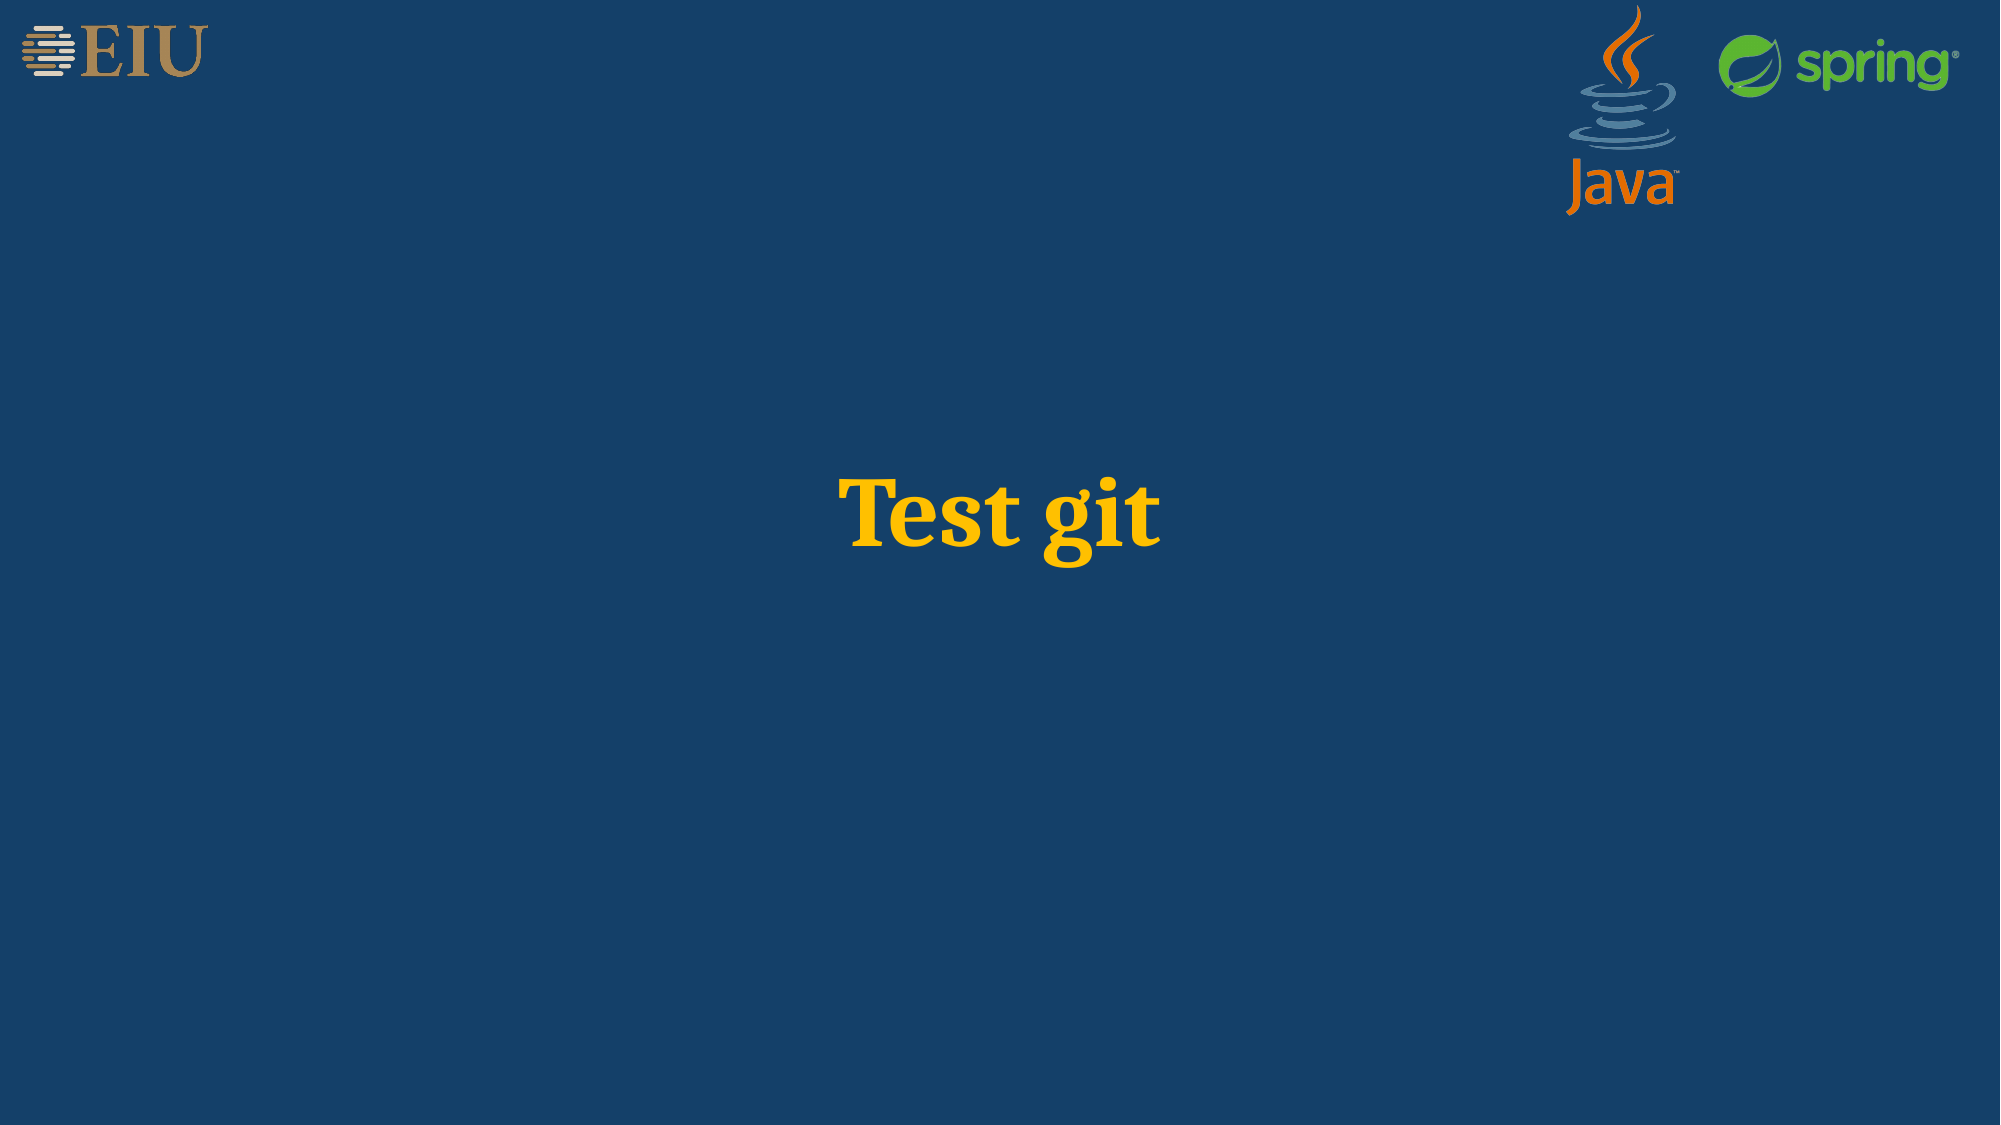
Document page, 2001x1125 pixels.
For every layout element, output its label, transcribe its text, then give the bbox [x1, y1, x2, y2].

picture [1713, 23, 1965, 100]
picture [0, 0, 231, 113]
title Test git [249, 326, 1750, 576]
picture [1563, 0, 1682, 226]
